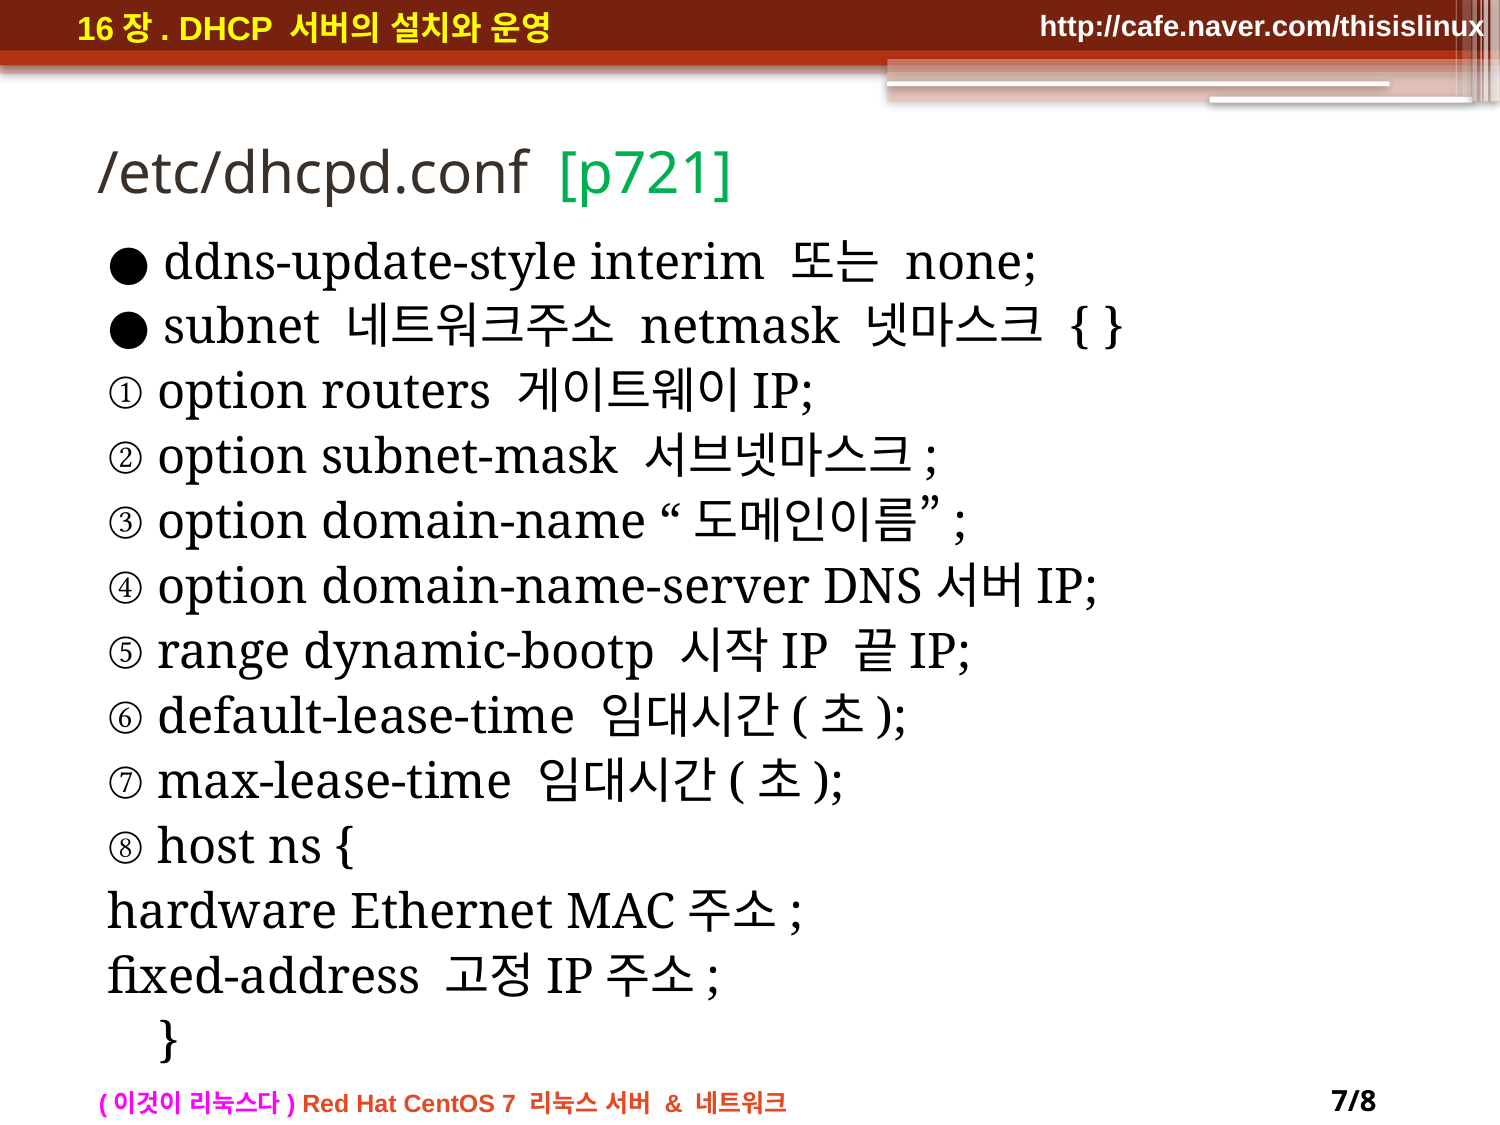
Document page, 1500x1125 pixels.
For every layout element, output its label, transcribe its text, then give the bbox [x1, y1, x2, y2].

title /etc/dhcpd.conf [p721] [82, 117, 1432, 223]
list ● ddns-update-style interim 또는 none; ● subnet 네트워크주소 netmask 넷마스크 { } ① option routers 게이트웨이IP; ② option subnet-mask 서브넷마스크; ③ option domain-name “도메인이름”; ④ option domain-name-server DNS서버IP; ⑤ range dynamic-bootp 시작IP 끝IP; ⑥ default-lease-time 임대시간(초); ⑦ max-lease-time 임대시간(초); ⑧ host ns { hardware Ethernet MAC주소; fixed-address 고정IP주소; } [75, 222, 1425, 1079]
